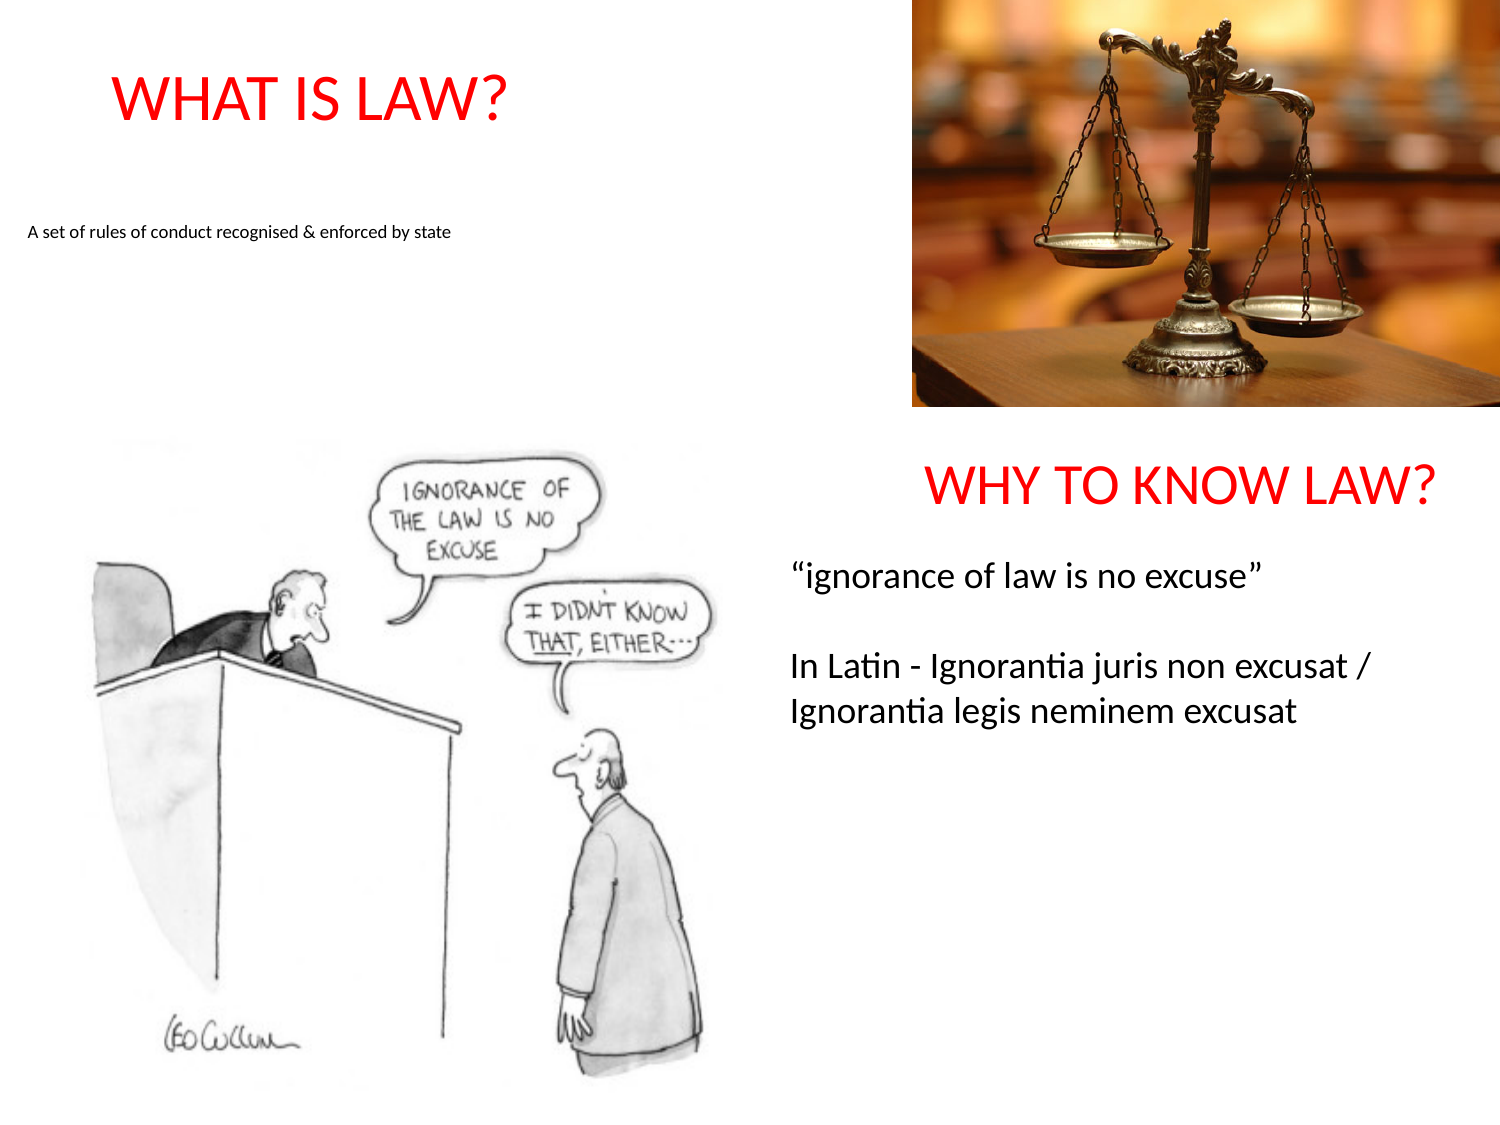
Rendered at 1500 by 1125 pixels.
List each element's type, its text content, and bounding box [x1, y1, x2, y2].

picture [0, 412, 838, 1125]
text_box “ignorance of law is no excuse” In Latin - Ignorantia juris non excusat / Ignorantia legis neminem excusat [841, 543, 1475, 739]
picture [912, 0, 1500, 407]
text_box WHY TO KNOW LAW? [910, 439, 1454, 524]
title WHAT IS LAW? [0, 0, 638, 188]
list A set of rules of conduct recognised & enforced by state [12, 212, 907, 300]
